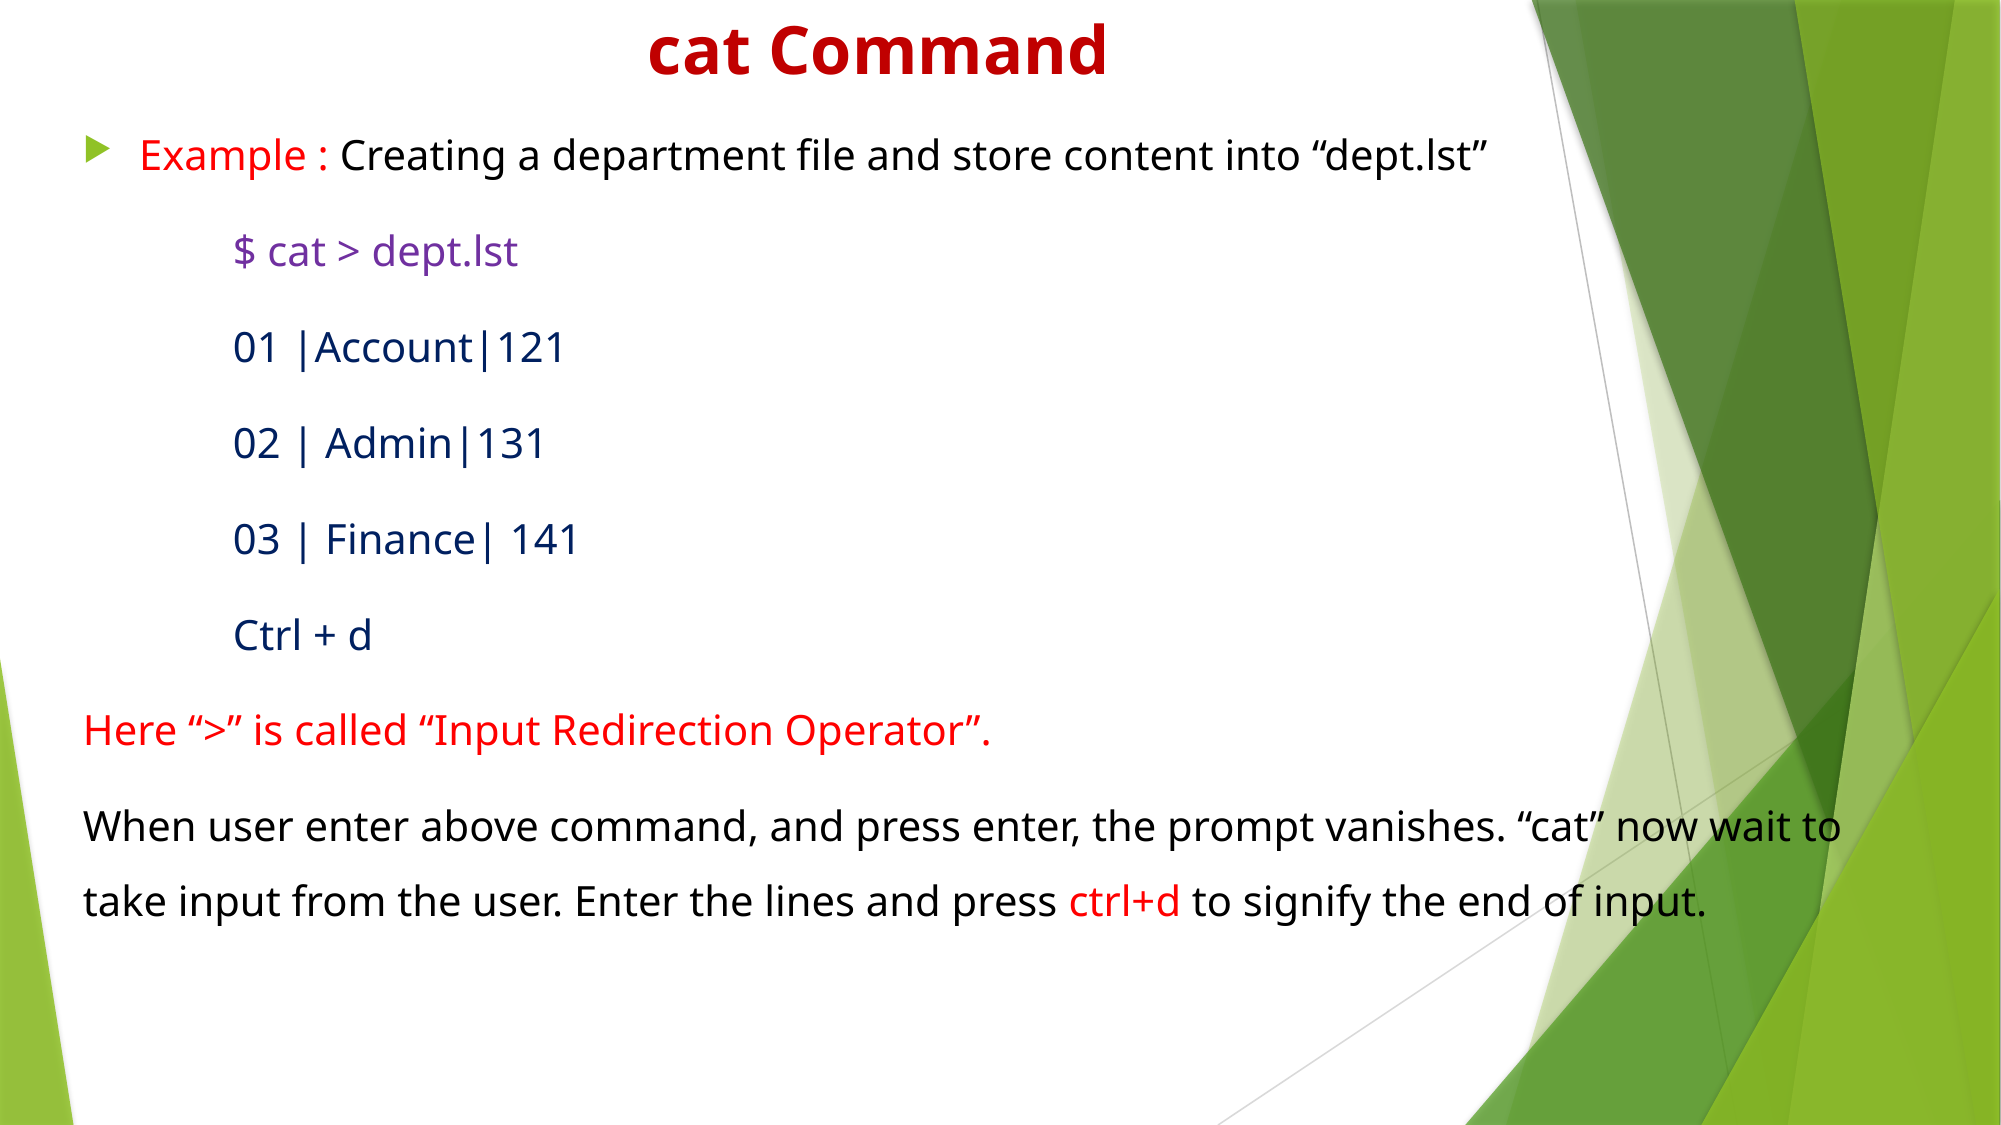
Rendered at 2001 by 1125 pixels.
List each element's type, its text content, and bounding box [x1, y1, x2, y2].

list Example : Creating a department file and store content into “dept.lst” $ cat > dept.lst 01 |Account|121 02 | Admin|131 03 | Finance| 141 Ctrl + d Here “>” is called “Input Redirection Operator”. When user enter above command, and press enter, the prompt vanishes. “cat” now wait to take input from the user. Enter the lines and press ctrl+d to signify the end of input. [67, 96, 1874, 1019]
title cat Command [633, 0, 1180, 96]
